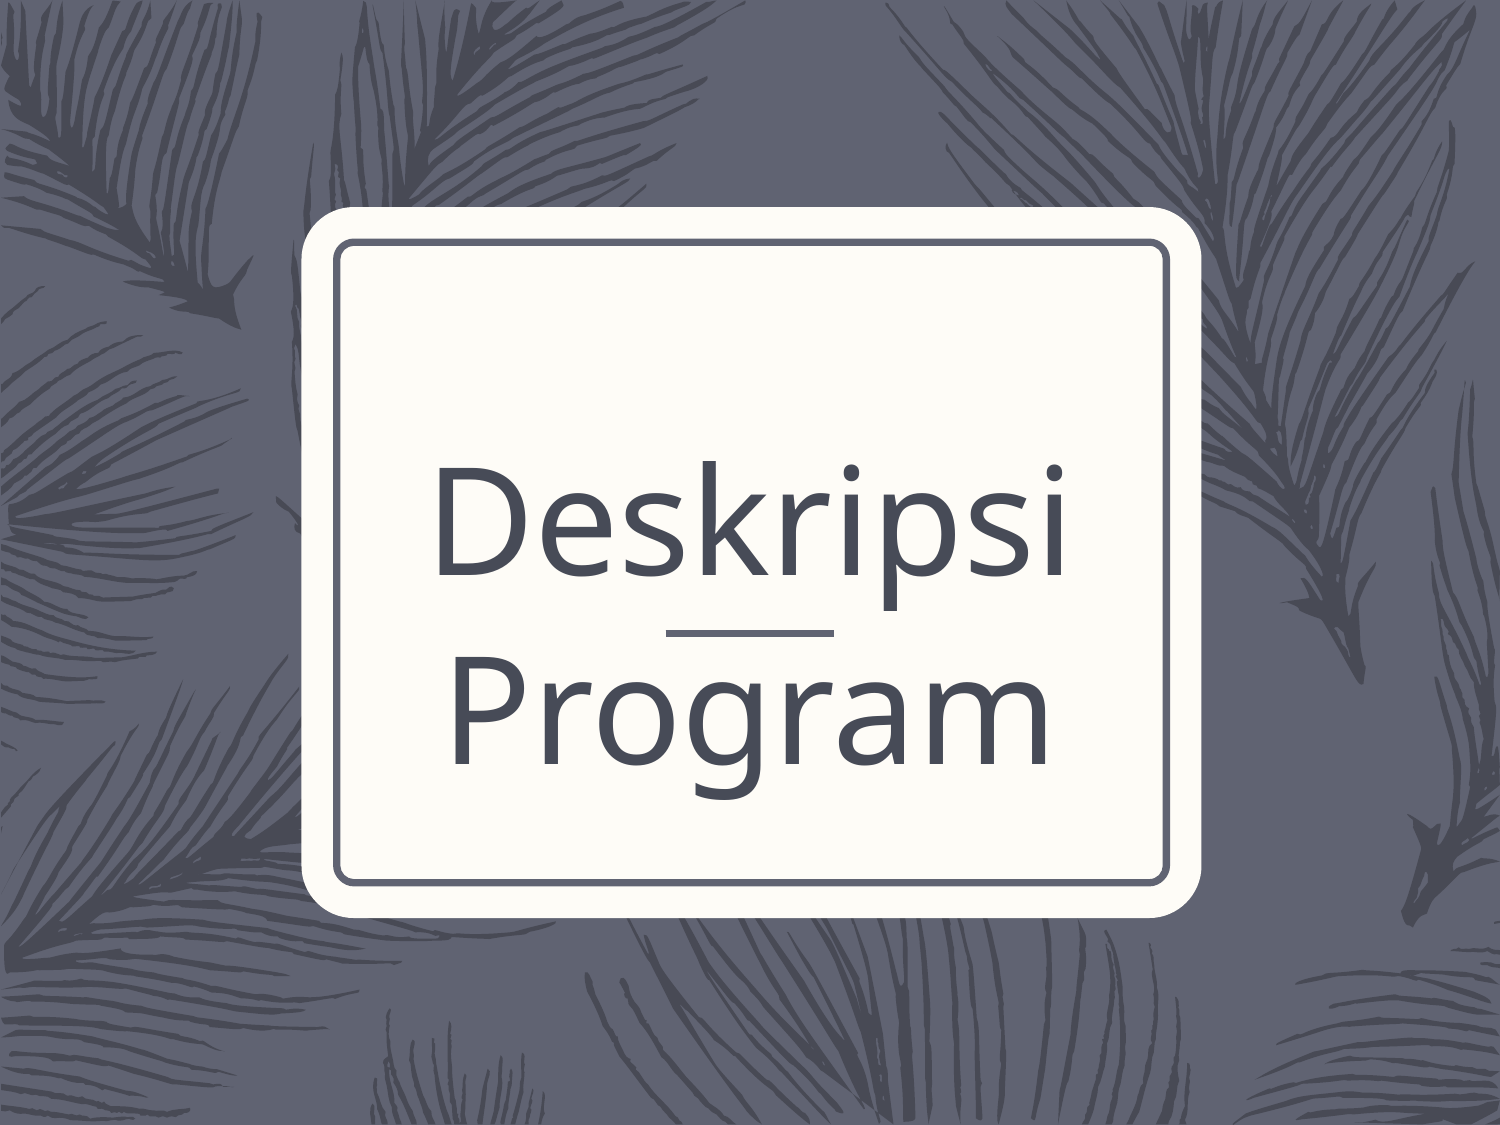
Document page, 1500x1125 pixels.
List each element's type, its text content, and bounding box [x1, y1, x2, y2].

title Deskripsi Program [389, 409, 1110, 712]
